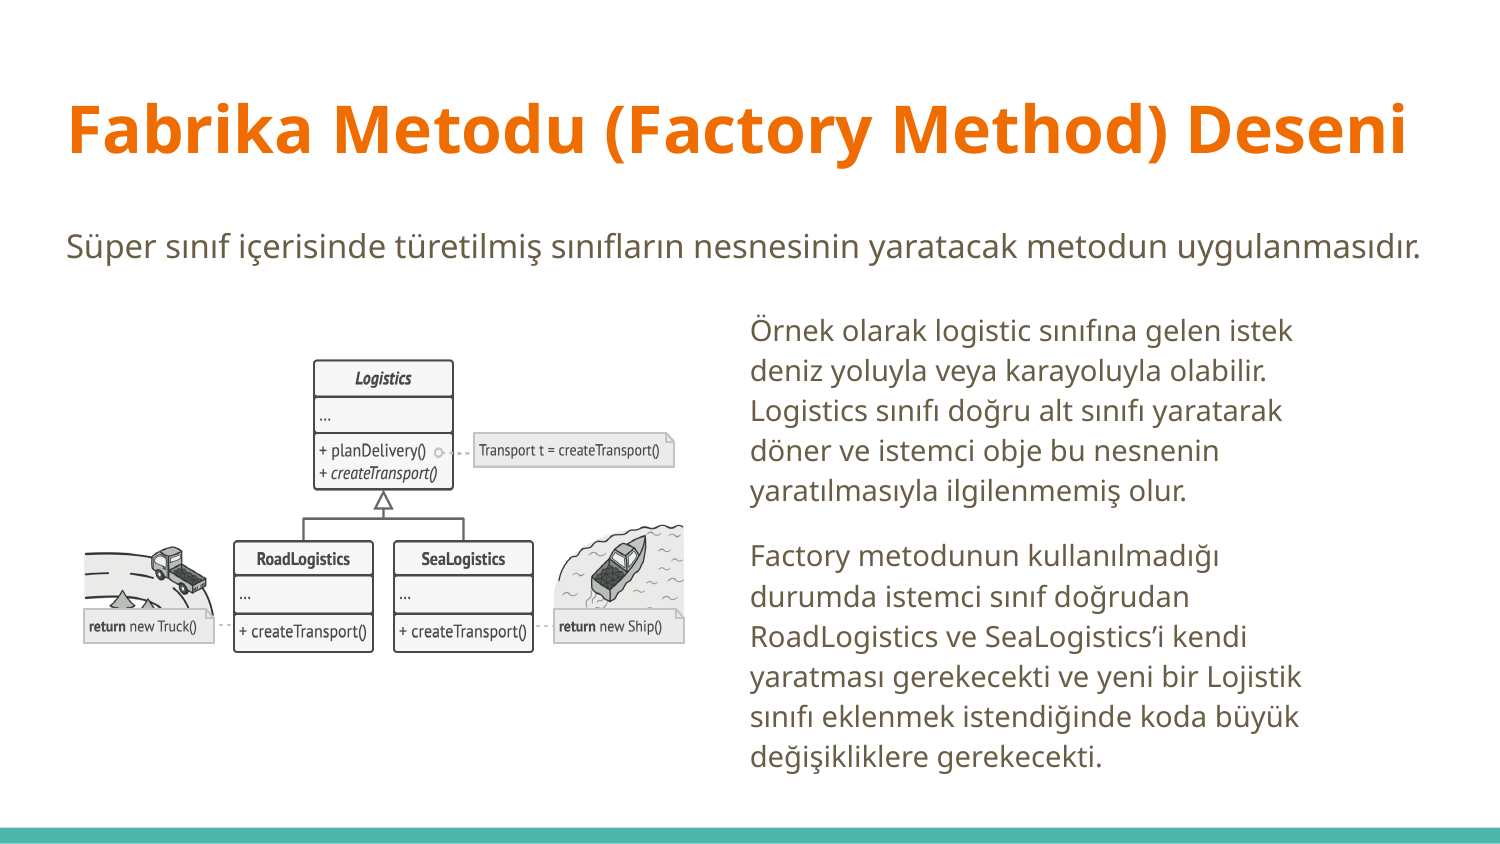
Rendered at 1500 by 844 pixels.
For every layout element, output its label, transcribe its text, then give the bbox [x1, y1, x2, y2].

title Fabrika Metodu (Factory Method) Deseni [51, 72, 1449, 189]
picture [74, 349, 694, 654]
list Süper sınıf içerisinde türetilmiş sınıfların nesnesinin yaratacak metodun uygulanmasıdır. [51, 204, 1449, 292]
text_box Örnek olarak logistic sınıfına gelen istek deniz yoluyla veya karayoluyla olabilir. Logistics sınıfı doğru alt sınıfı yaratarak döner ve istemci obje bu nesnenin yaratılmasıyla ilgilenmemiş olur. Factory metodunun kullanılmadığı durumda istemci sınıf doğrudan RoadLogistics ve SeaLogistics’i kendi yaratması gerekecekti ve yeni bir Lojistik sınıfı eklenmek istendiğinde koda büyük değişikliklere gerekecekti. [734, 291, 1346, 789]
